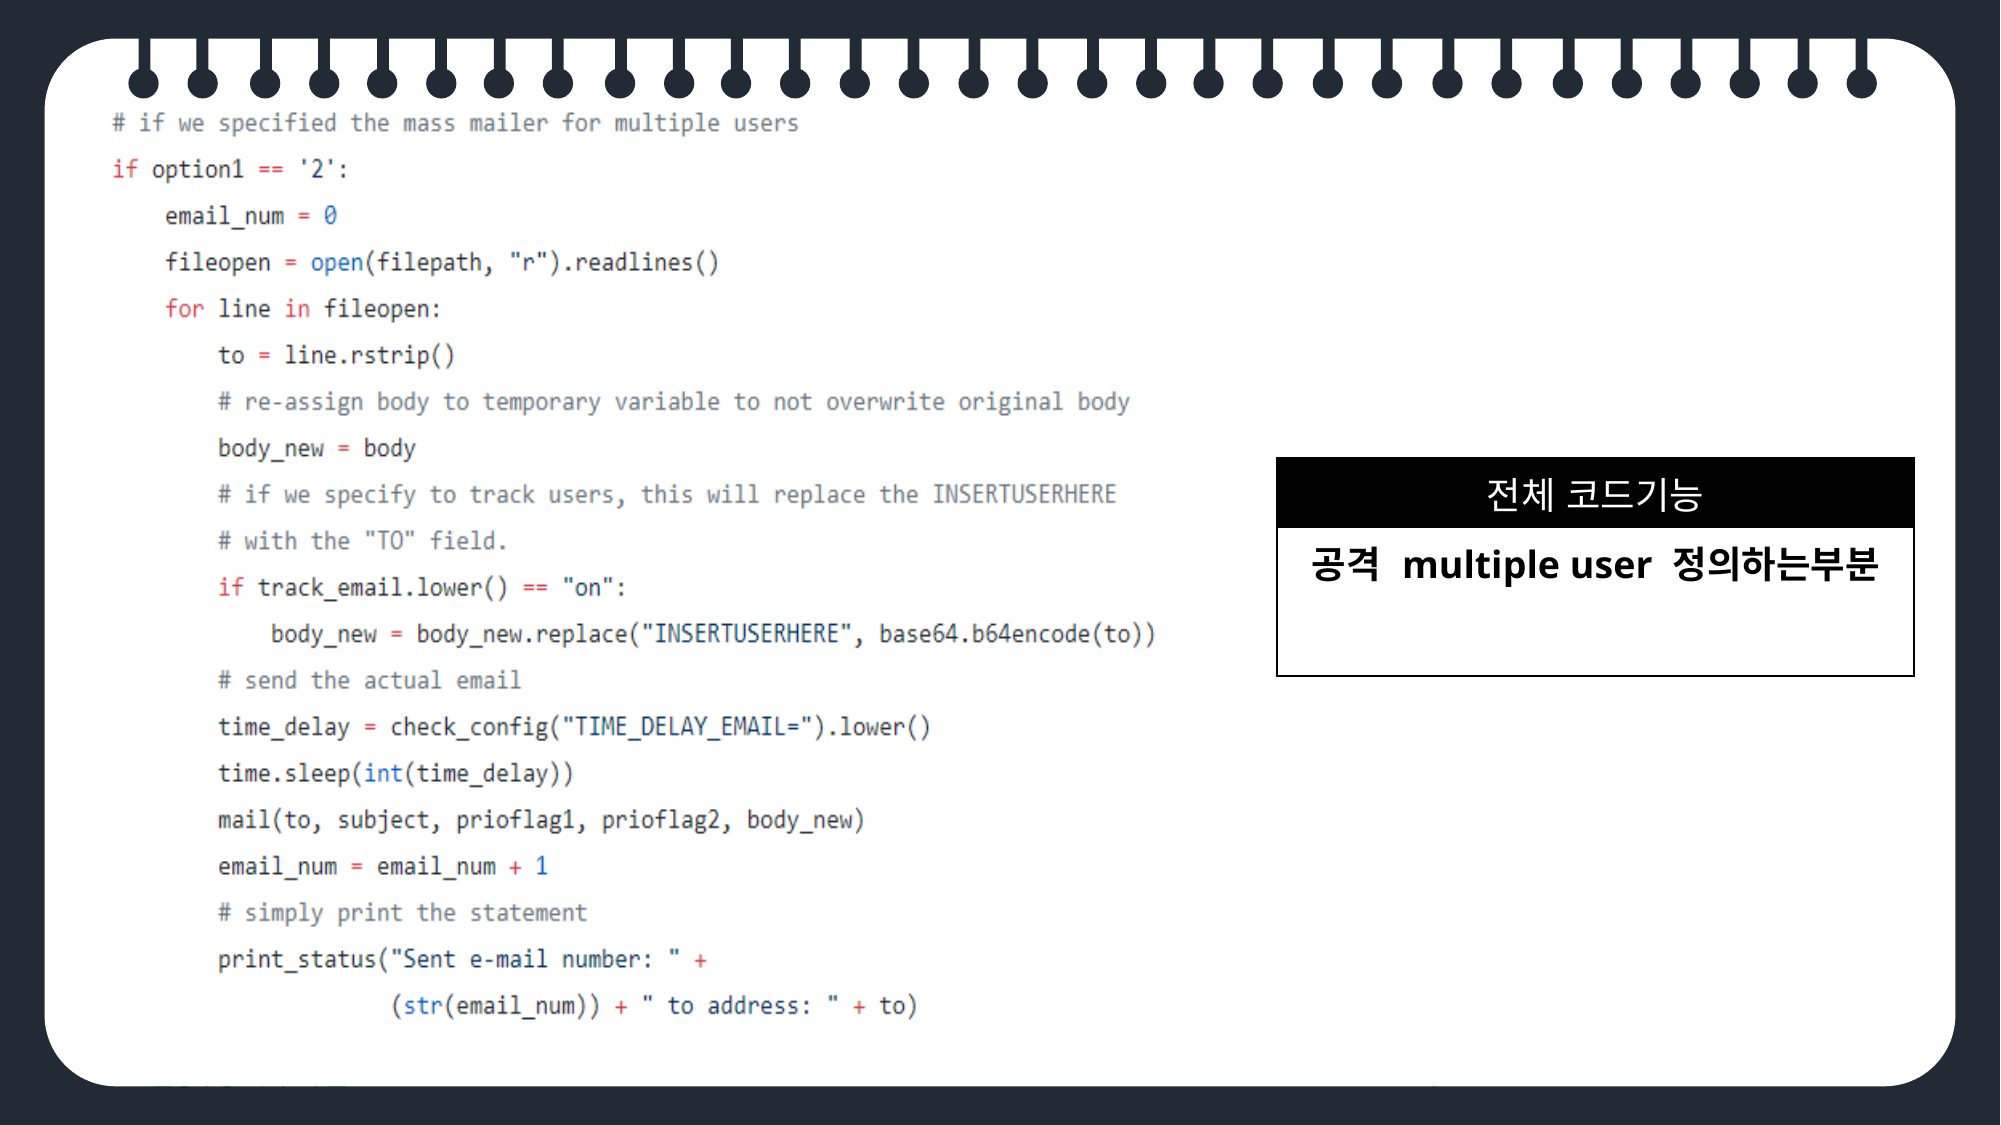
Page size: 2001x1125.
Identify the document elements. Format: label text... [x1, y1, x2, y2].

table_header 전체 코드기능 [1278, 459, 1913, 528]
table_cell 공격 multiple user 정의하는부분 [1278, 528, 1913, 675]
picture [106, 100, 1190, 1044]
